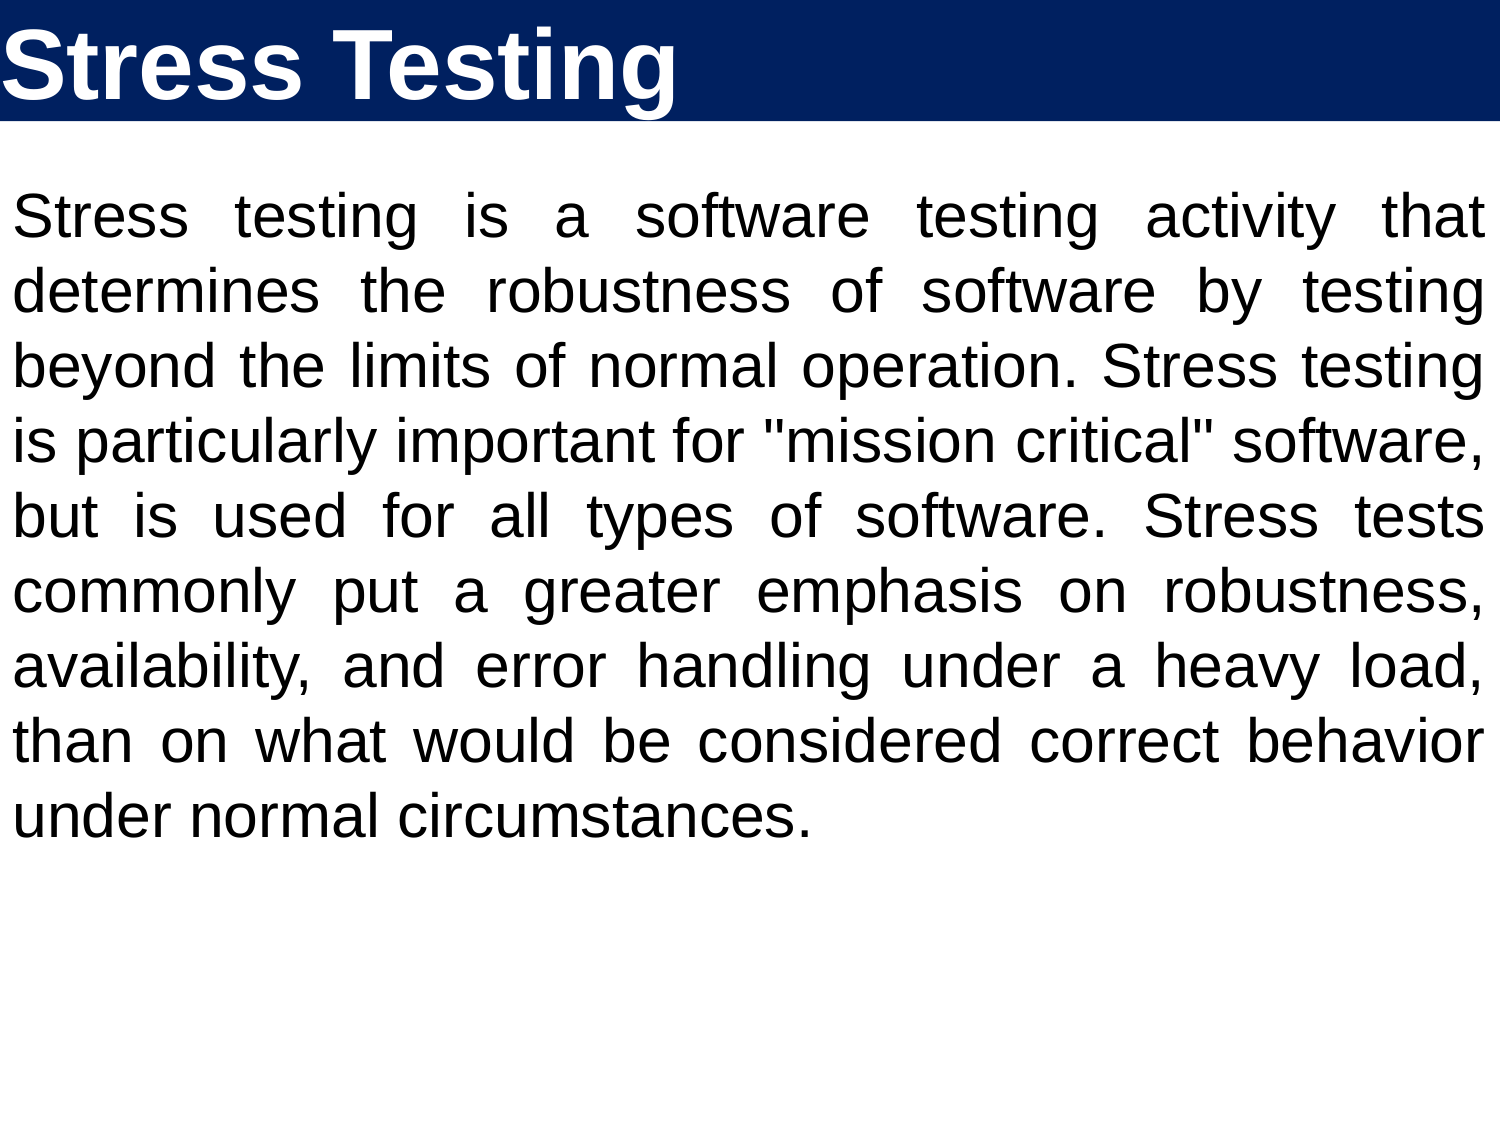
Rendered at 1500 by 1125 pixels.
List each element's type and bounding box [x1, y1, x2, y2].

list [12, 174, 1488, 857]
title [0, 0, 1500, 122]
